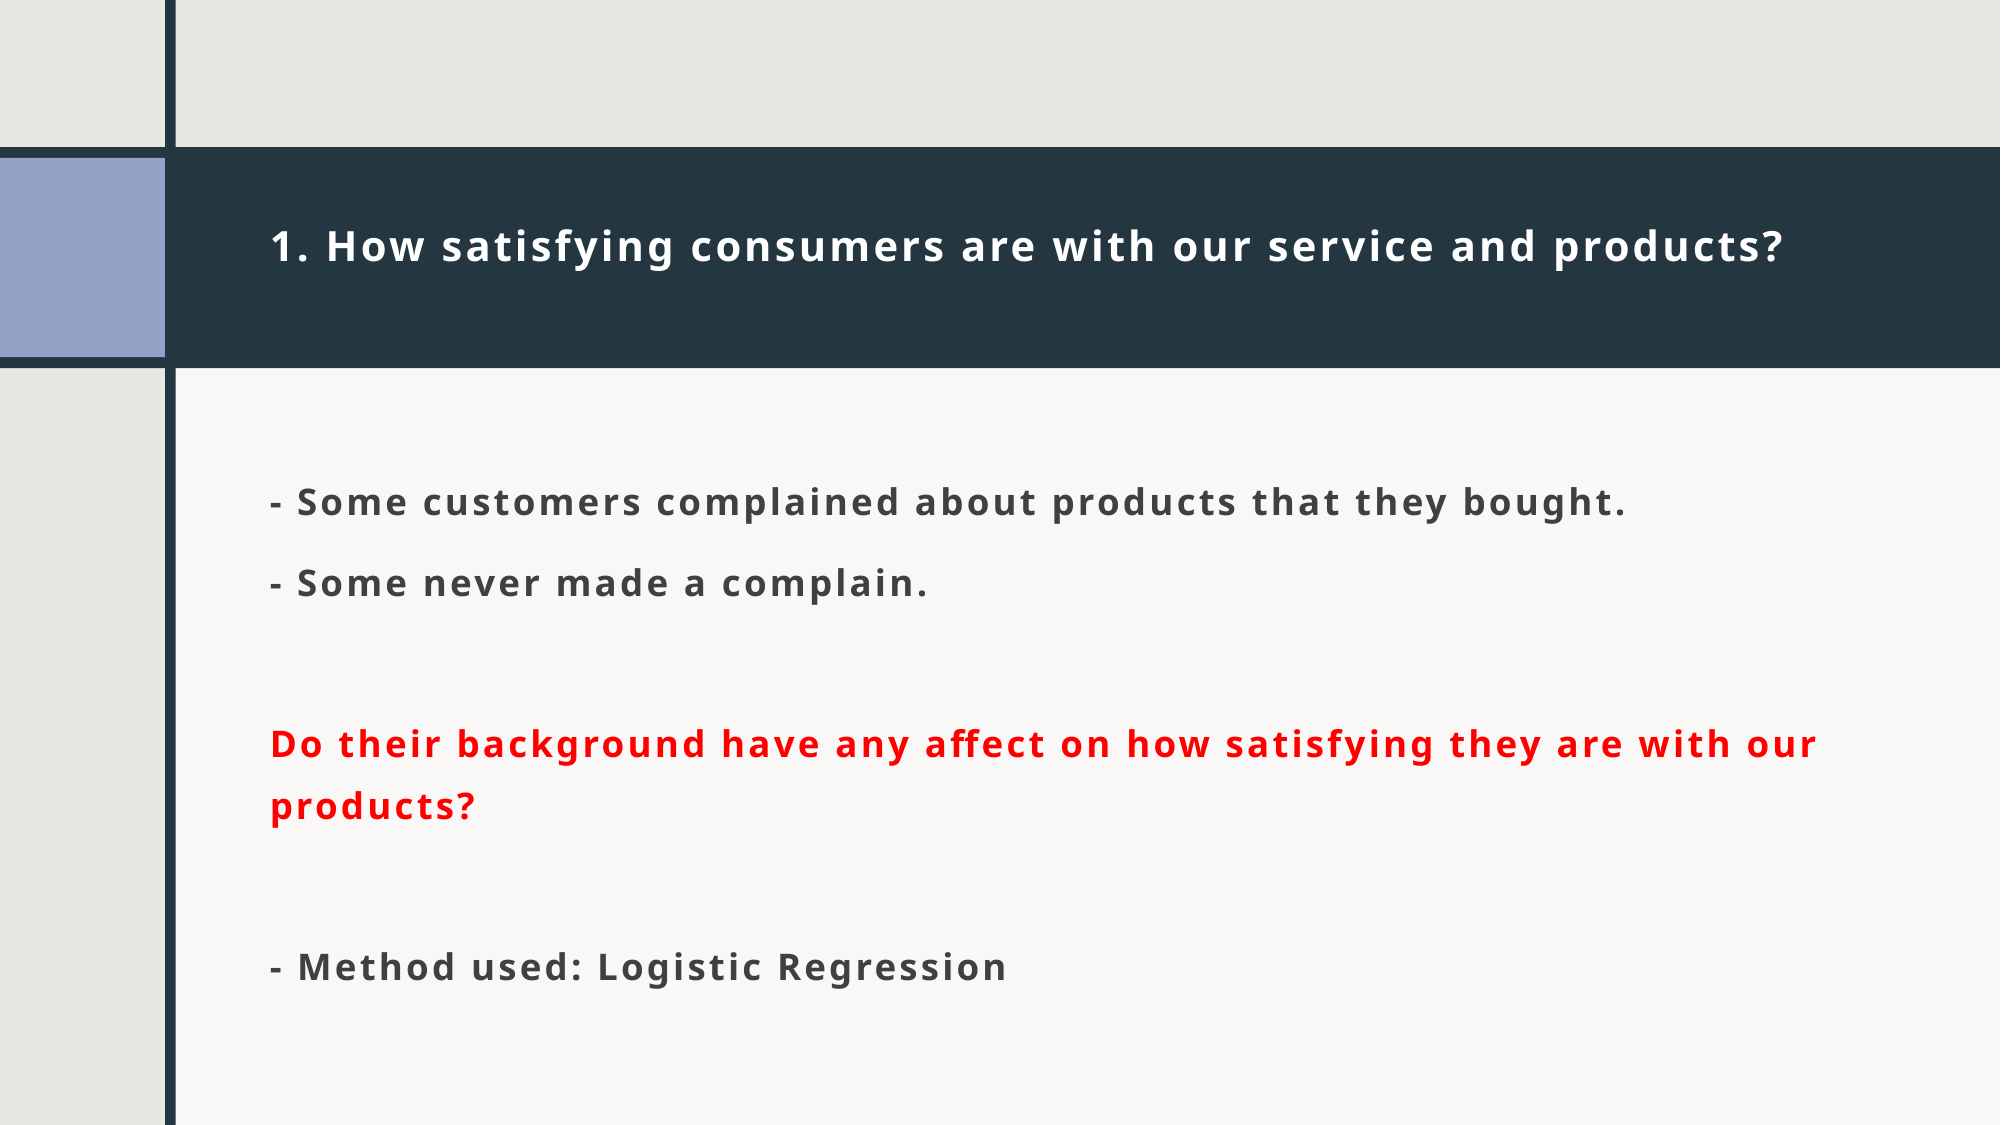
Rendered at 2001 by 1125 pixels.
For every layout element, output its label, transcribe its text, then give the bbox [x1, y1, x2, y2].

text_box [0, 369, 164, 1125]
text_box [0, 146, 164, 157]
text_box [0, 358, 164, 369]
text_box [0, 157, 164, 358]
title 1. How satisfying consumers are with our service and products? [251, 171, 1895, 341]
list - Some customers complained about products that they bought. - Some never made a complain. Do their background have any affect on how satisfying they are with our products? - Method used: Logistic Regression [251, 443, 1882, 1006]
text_box [177, 369, 2000, 1125]
text_box [0, 0, 164, 146]
text_box [177, 146, 2000, 369]
text_box [164, 0, 177, 1125]
text_box [177, 0, 2000, 146]
